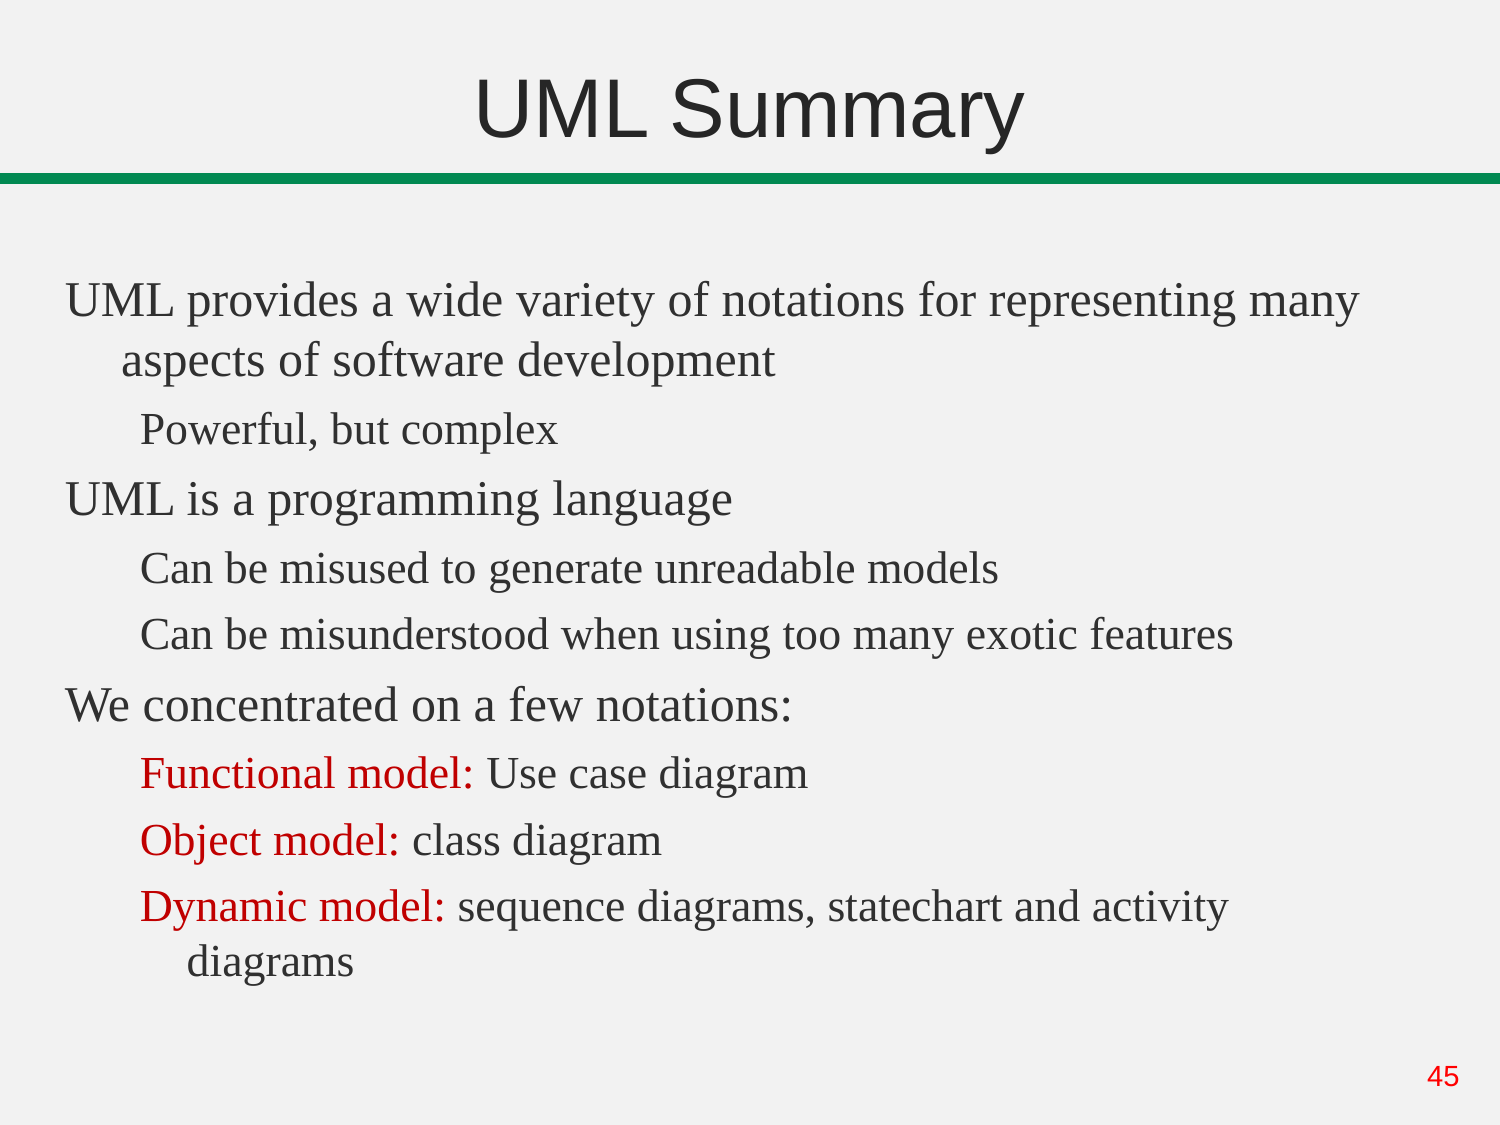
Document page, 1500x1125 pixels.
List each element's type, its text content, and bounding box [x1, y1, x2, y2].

list UML provides a wide variety of notations for representing many aspects of software development Powerful, but complex UML is a programming language Can be misused to generate unreadable models Can be misunderstood when using too many exotic features We concentrated on a few notations: Functional model: Use case diagram Object model: class diagram Dynamic model: sequence diagrams, statechart and activity diagrams [50, 200, 1405, 1125]
title UML Summary [0, 0, 1500, 163]
